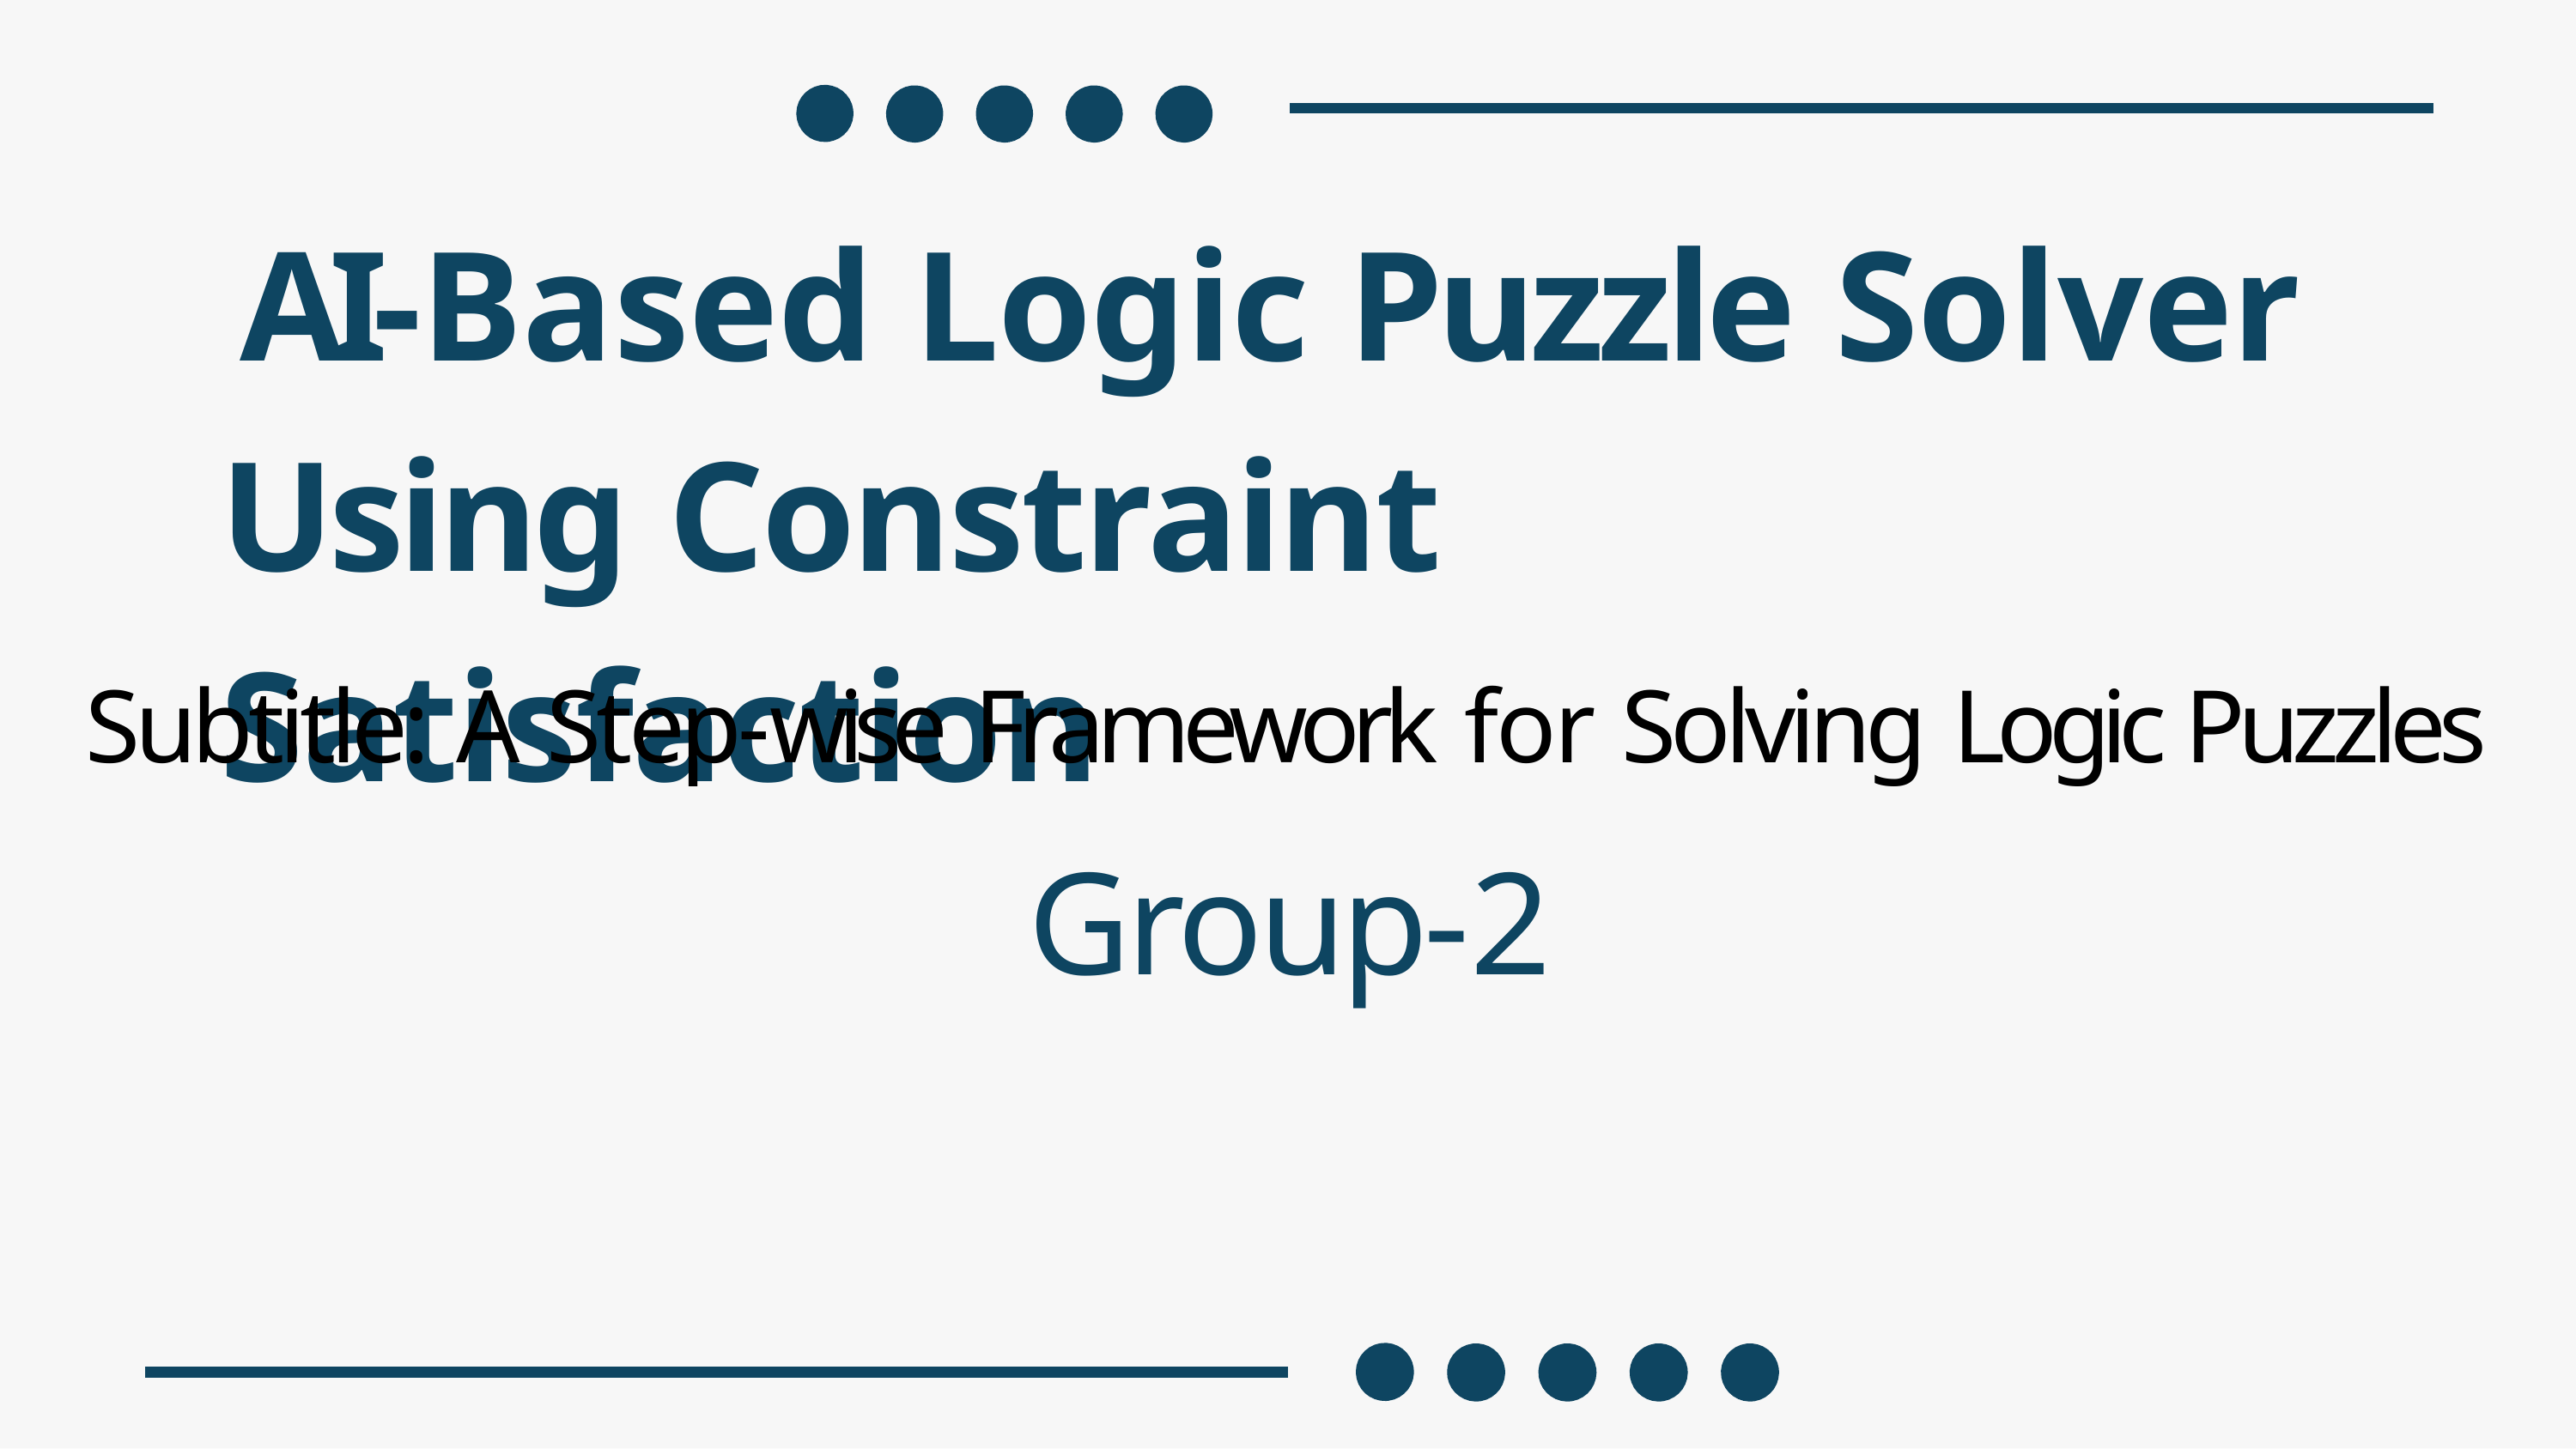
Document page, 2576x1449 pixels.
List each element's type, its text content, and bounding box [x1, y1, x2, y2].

text_box [1356, 1343, 1414, 1402]
text_box [1447, 1343, 1505, 1402]
text_box Subtitle: A Step-wise Framework for Solving Logic Puzzles Group-2 [71, 641, 2500, 1003]
title AI-Based Logic Puzzle Solver Using Constraint Satisfaction [218, 179, 2354, 641]
text_box [885, 85, 944, 143]
text_box [796, 84, 854, 142]
text_box [1721, 1343, 1779, 1402]
text_box [1629, 1343, 1688, 1402]
text_box [1155, 85, 1213, 143]
text_box [1538, 1343, 1597, 1402]
text_box [1066, 85, 1123, 143]
text_box [975, 85, 1034, 143]
